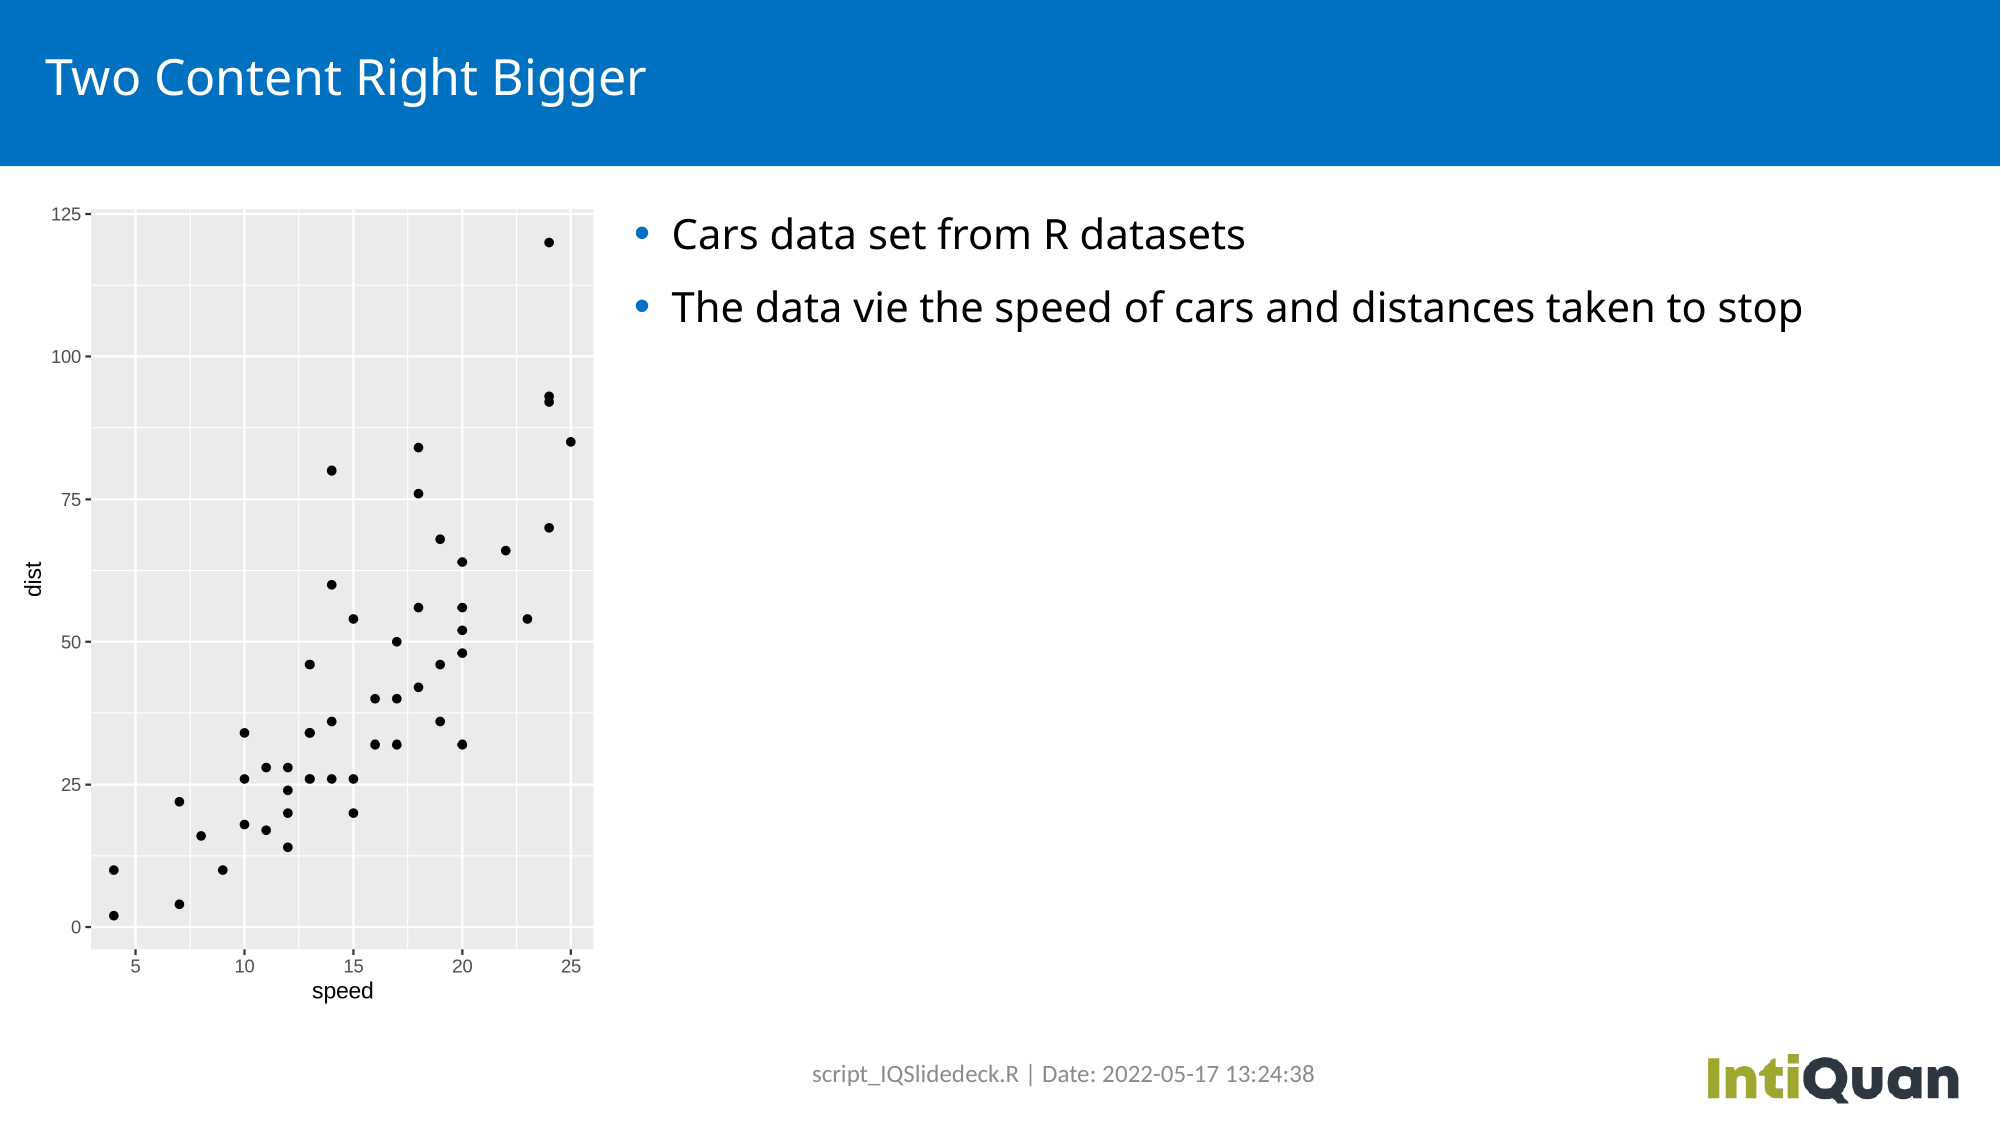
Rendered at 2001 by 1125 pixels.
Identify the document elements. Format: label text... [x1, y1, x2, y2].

footer script_IQSlidedeck.R | Date: 2022-05-17 13:24:38 [449, 1042, 1679, 1103]
picture [1704, 1048, 1959, 1110]
title Two Content Right Bigger [0, 0, 2000, 167]
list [13, 197, 605, 1014]
list Cars data set from R datasets The data vie the speed of cars and distances taken to stop [619, 197, 1987, 1014]
